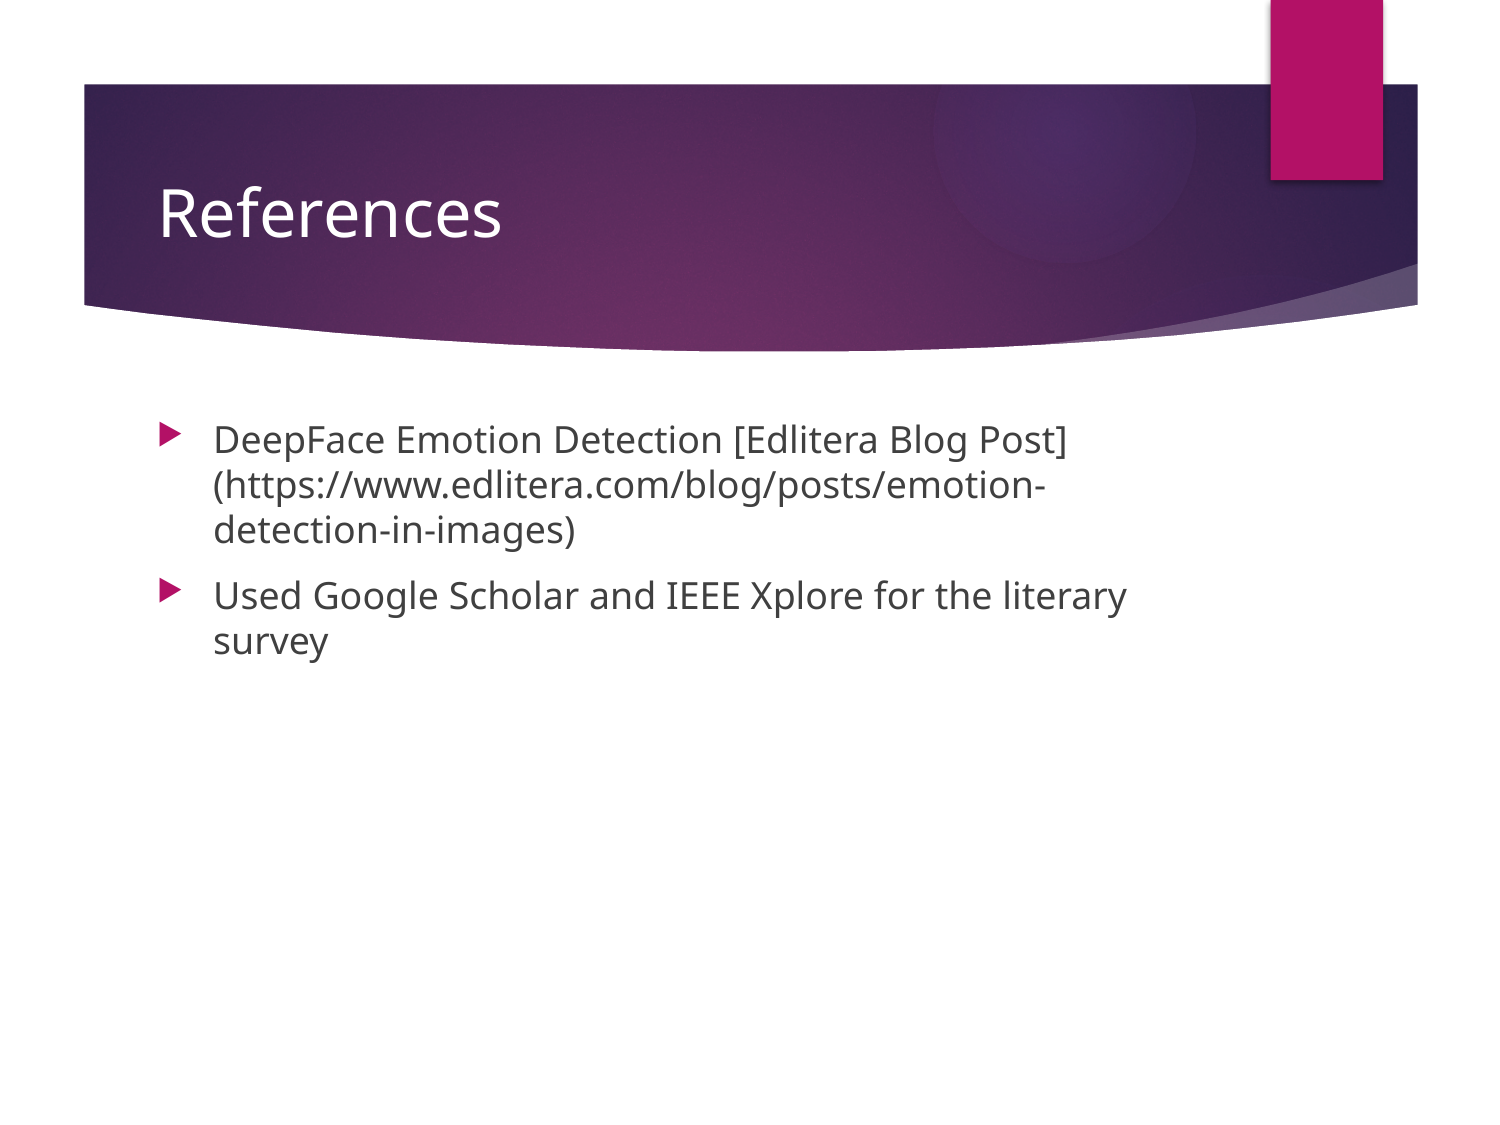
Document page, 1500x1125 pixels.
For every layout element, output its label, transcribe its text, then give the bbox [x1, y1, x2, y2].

title References [142, 152, 1183, 269]
list DeepFace Emotion Detection [Edlitera Blog Post](https://www.edlitera.com/blog/posts/emotion-detection-in-images) Used Google Scholar and IEEE Xplore for the literary survey [141, 408, 1183, 988]
